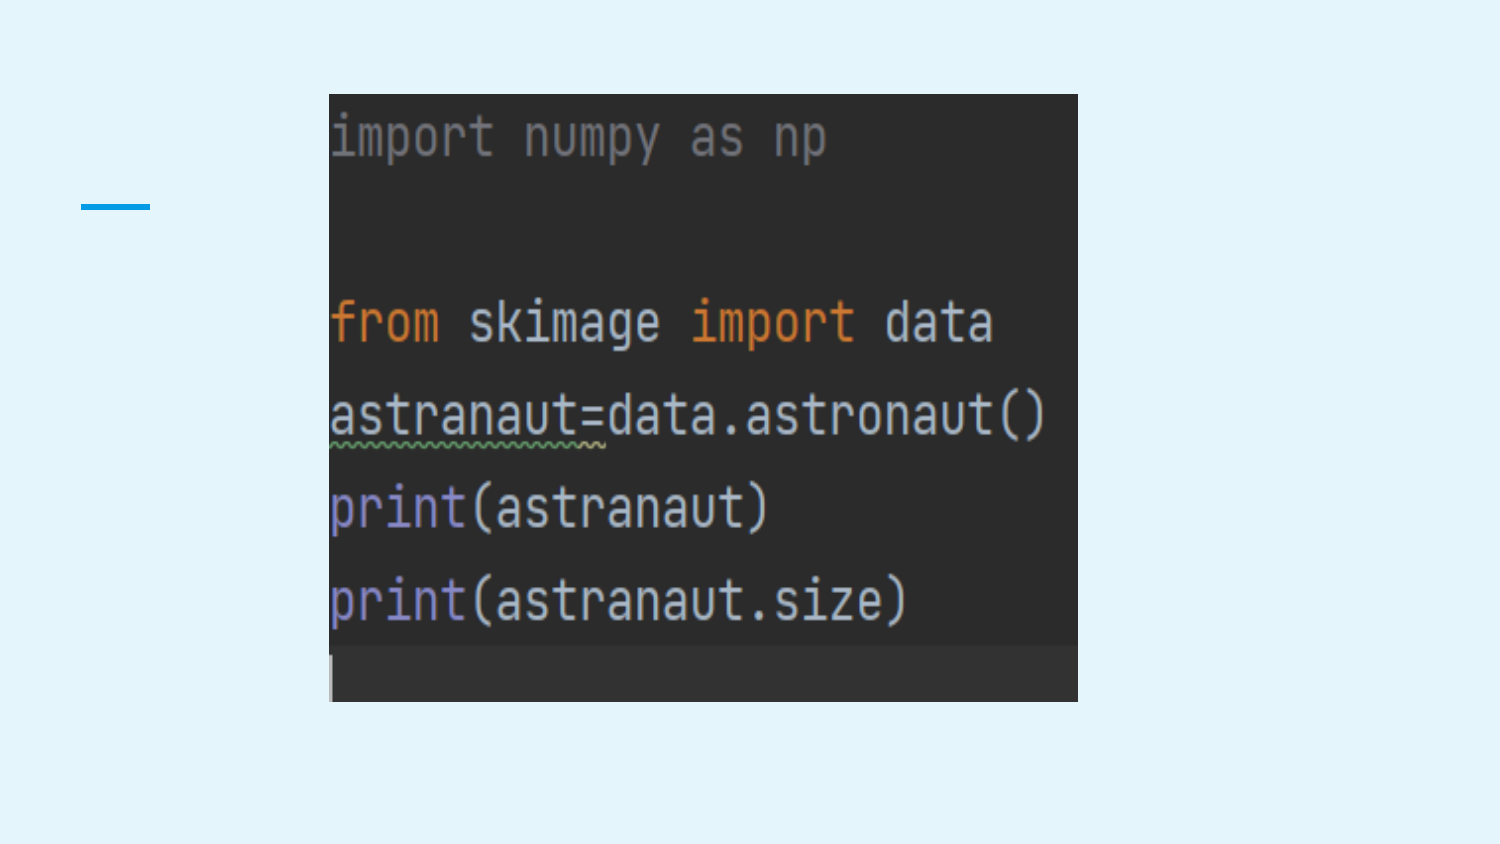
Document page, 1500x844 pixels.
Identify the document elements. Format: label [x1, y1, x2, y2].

picture [329, 93, 1079, 703]
